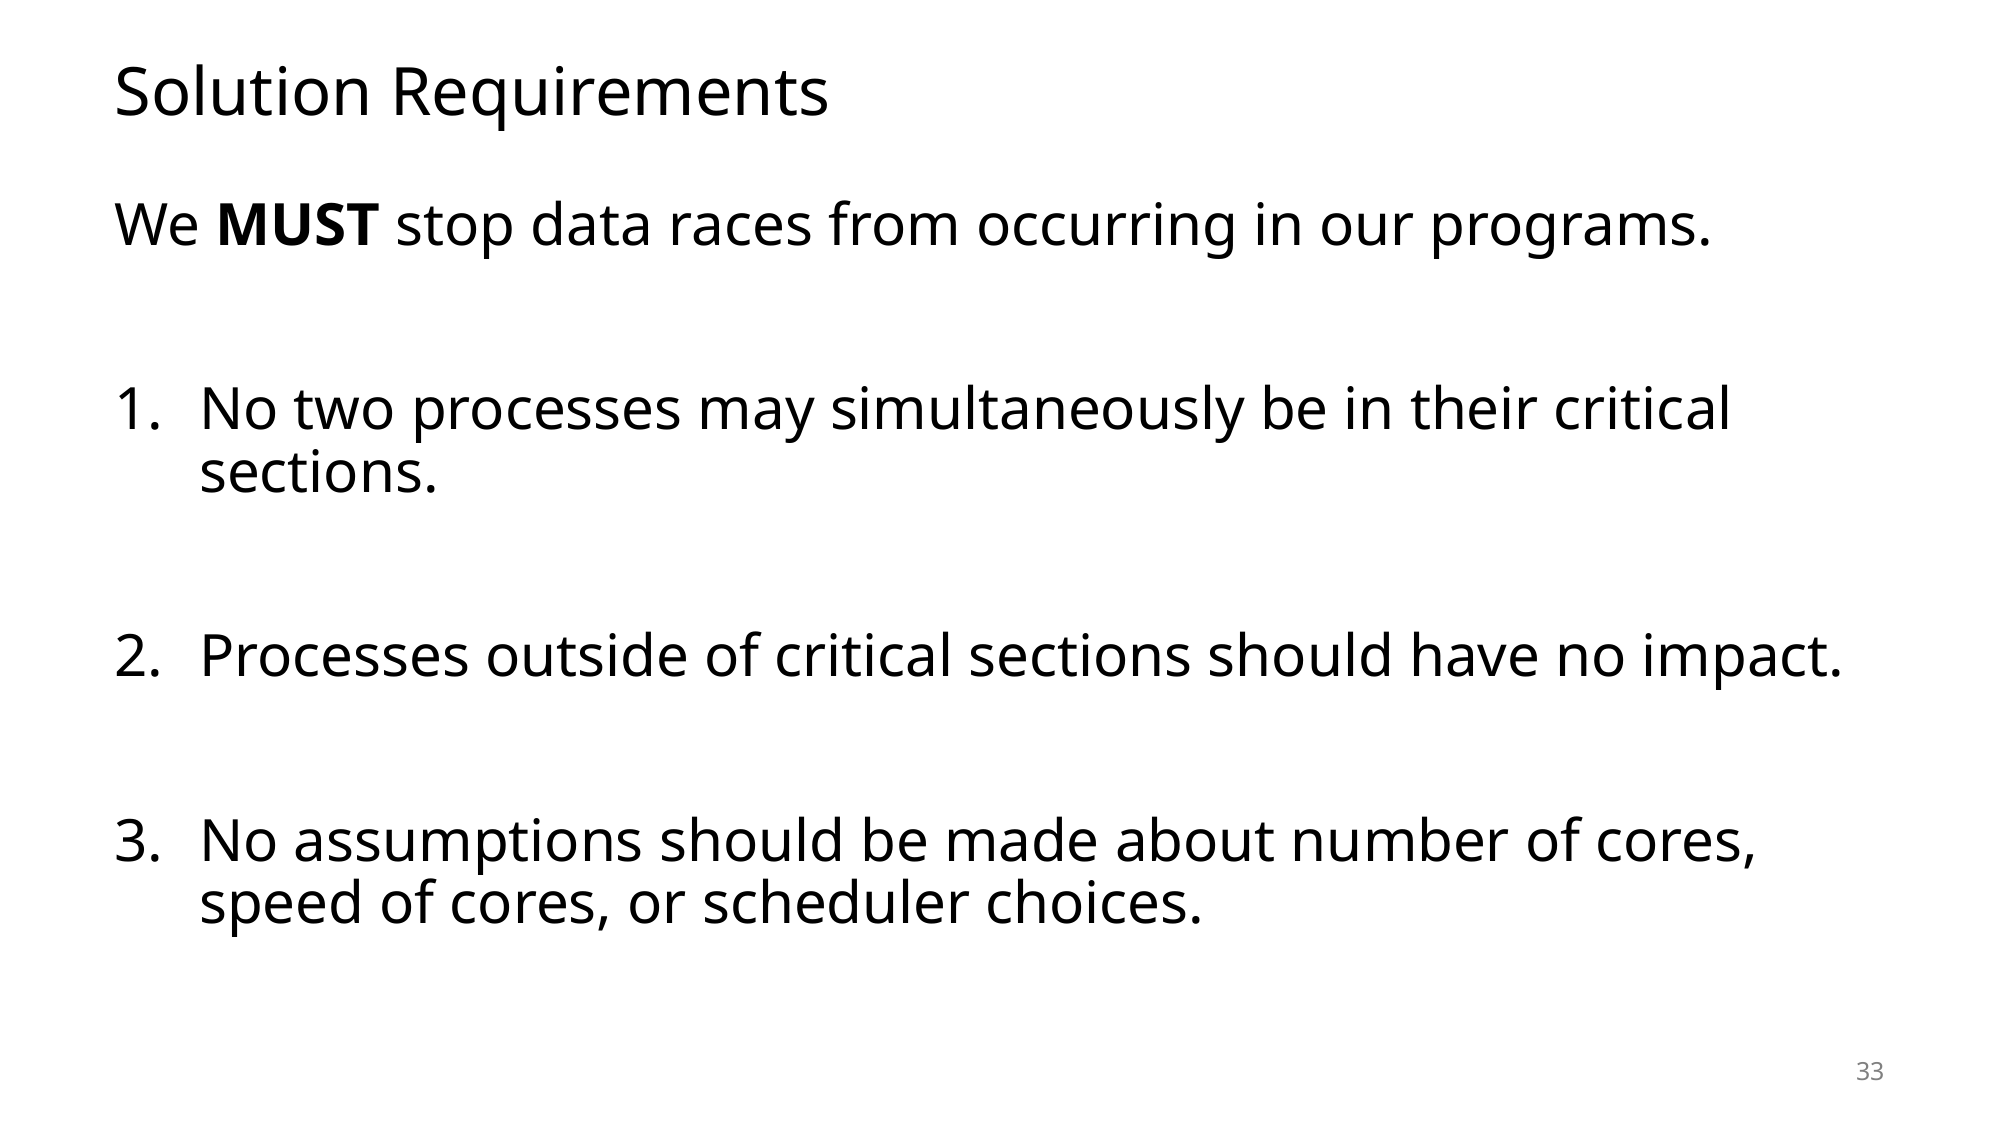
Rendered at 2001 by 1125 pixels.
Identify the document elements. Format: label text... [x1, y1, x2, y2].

title Solution Requirements [99, 37, 1900, 150]
slide_number 33 [1749, 1042, 1900, 1103]
list We MUST stop data races from occurring in our programs. No two processes may simultaneously be in their critical sections. Processes outside of critical sections should have no impact. No assumptions should be made about number of cores, speed of cores, or scheduler choices. [99, 187, 1900, 1013]
